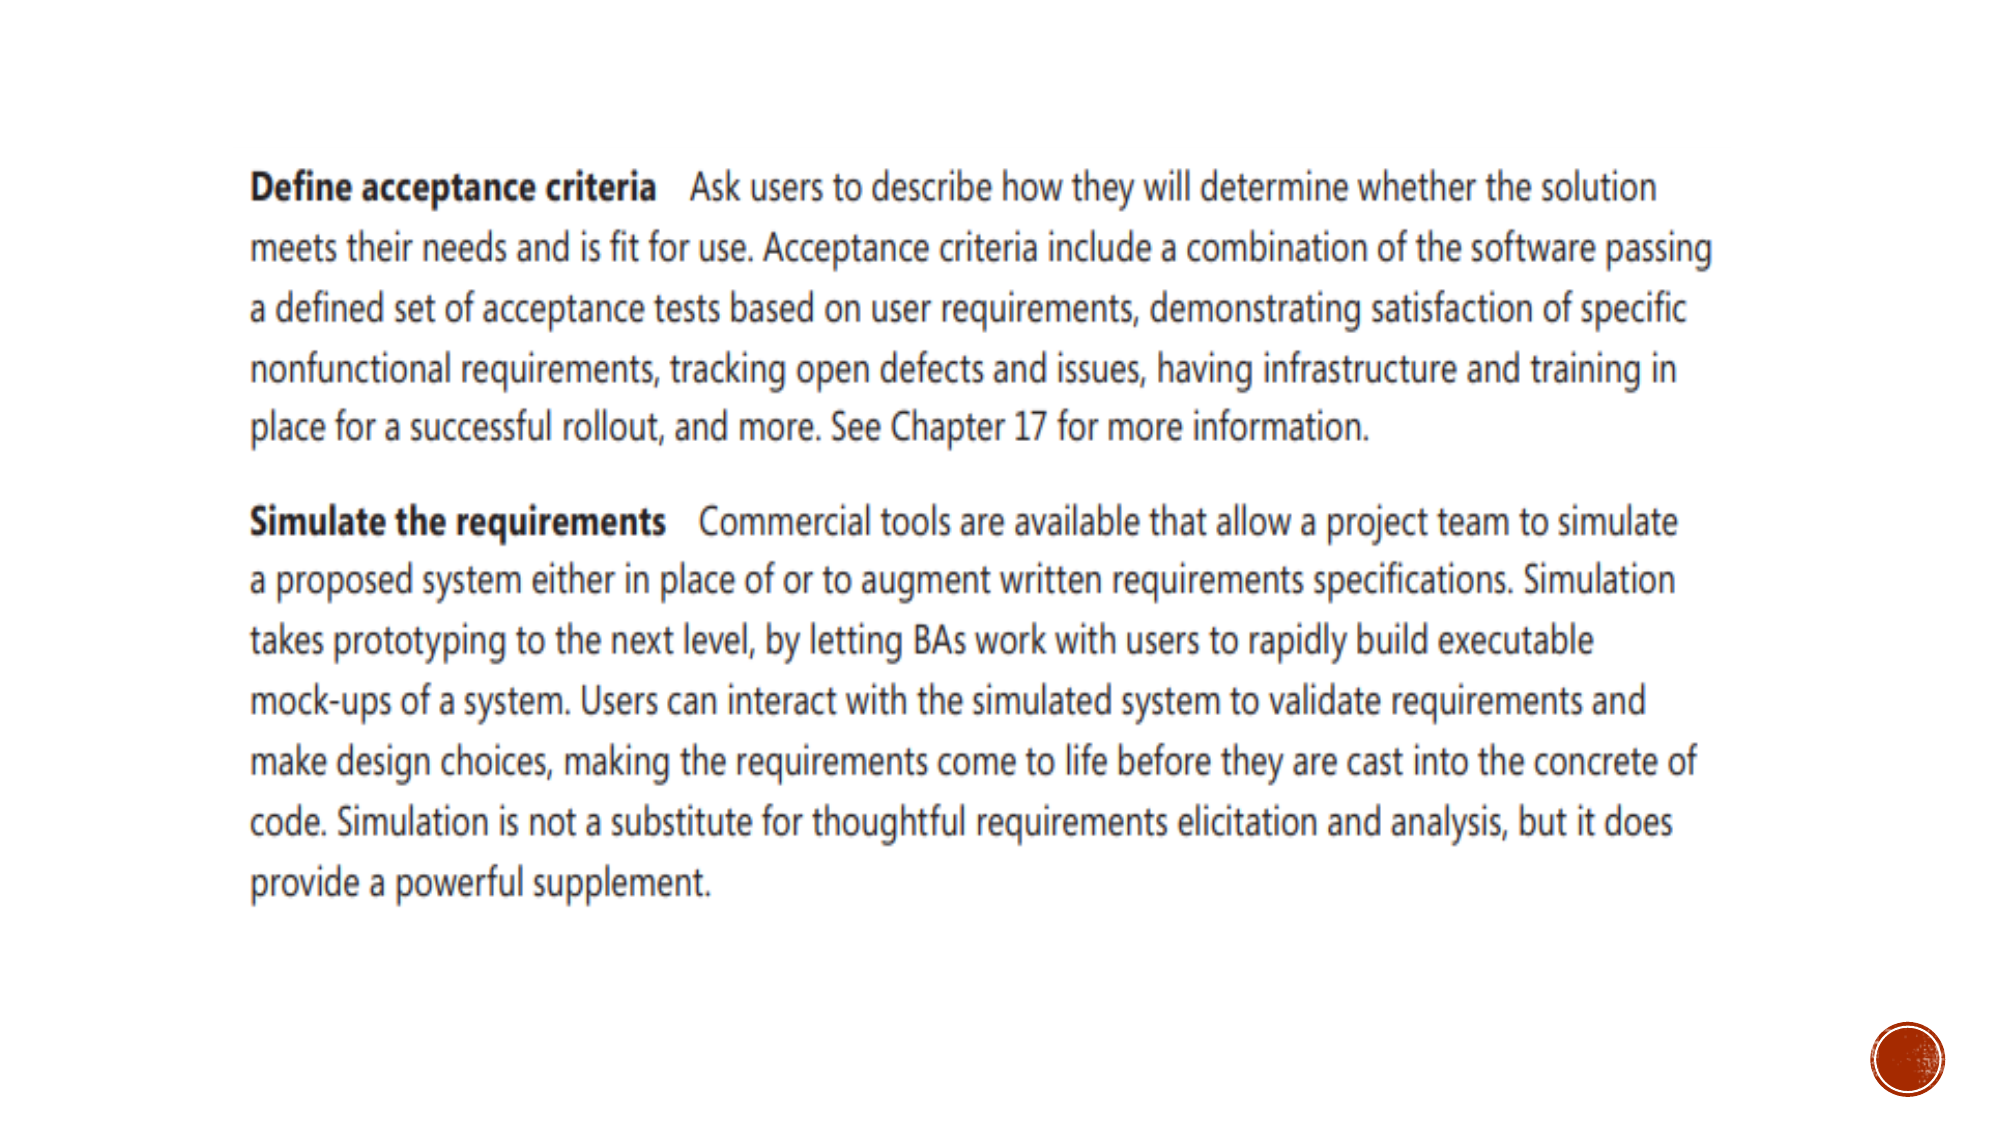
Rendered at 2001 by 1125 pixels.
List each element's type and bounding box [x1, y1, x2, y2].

picture [233, 146, 1731, 923]
